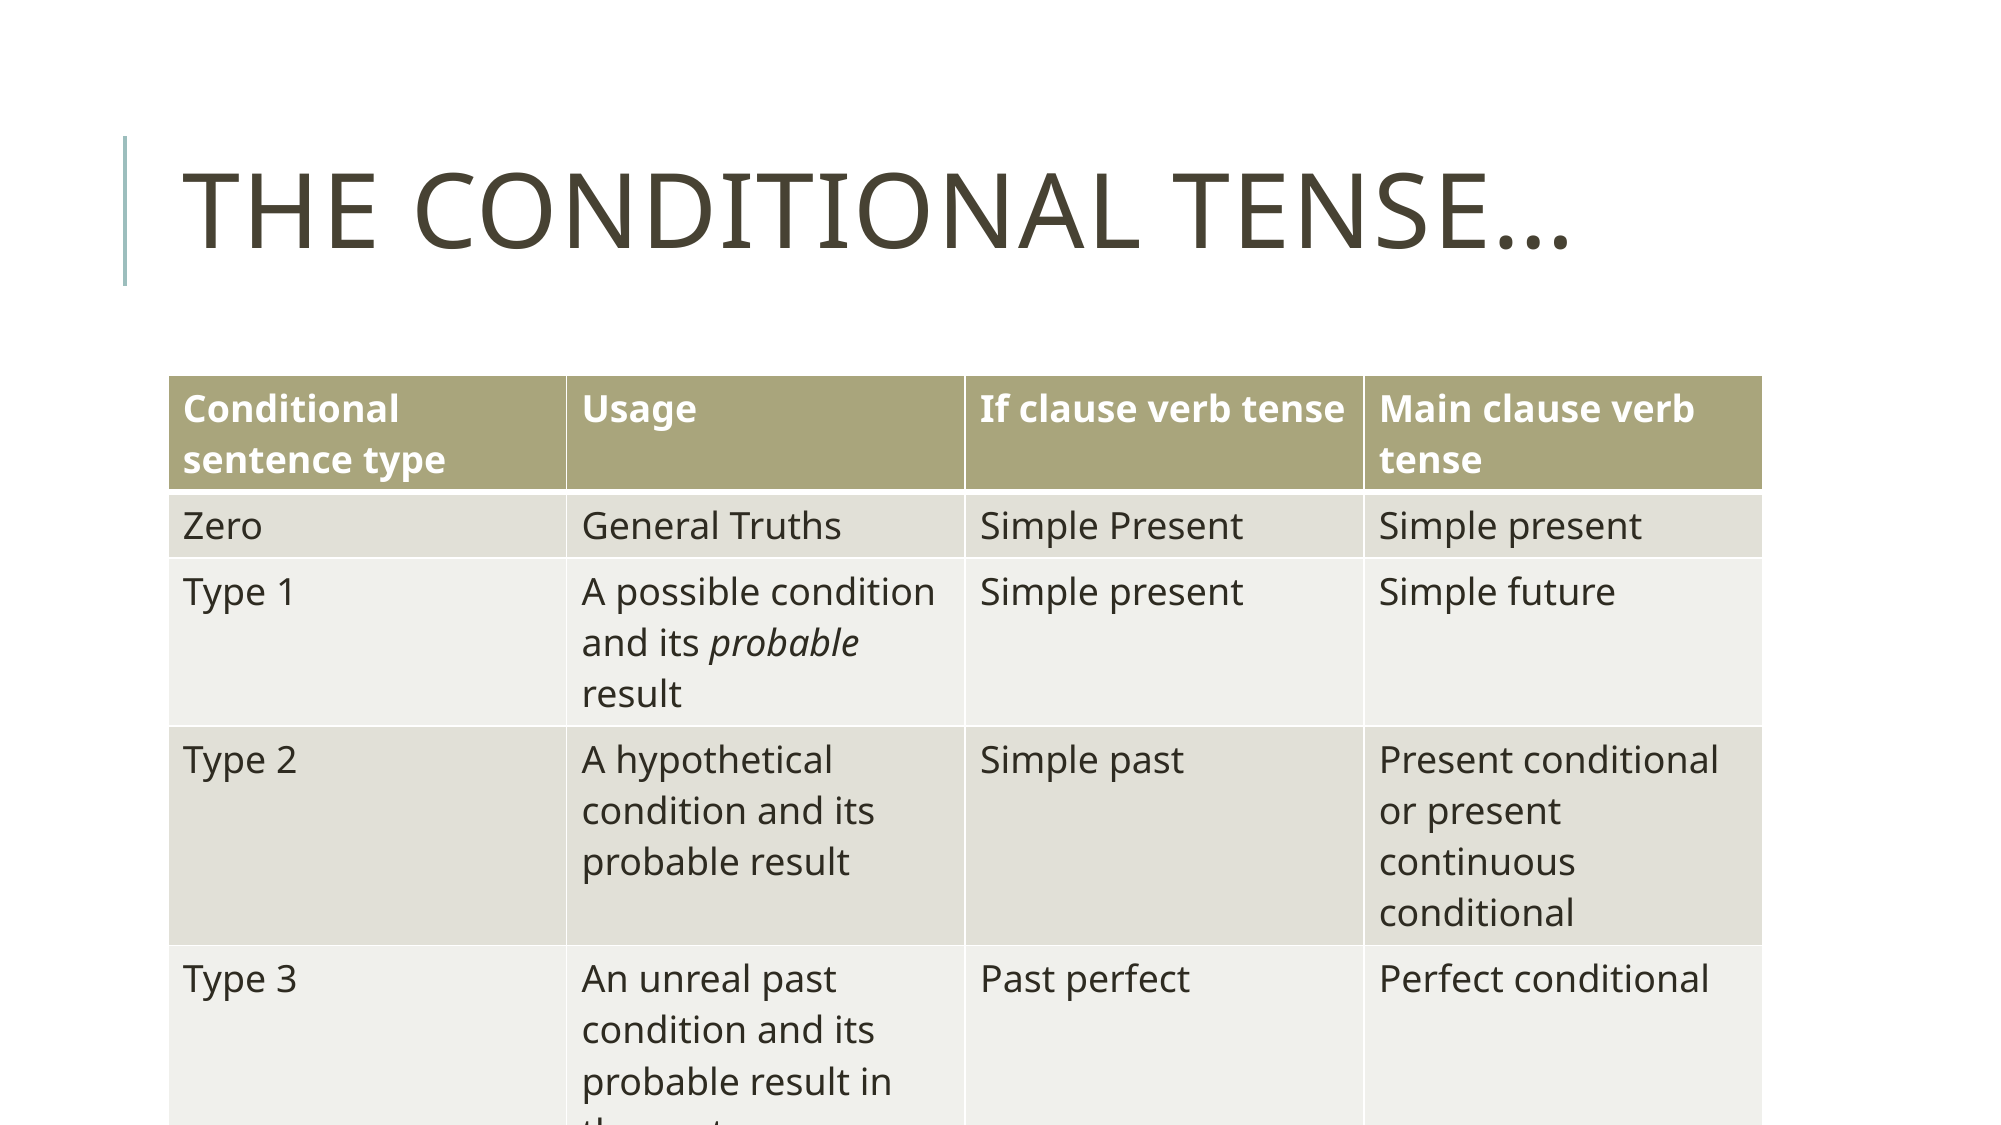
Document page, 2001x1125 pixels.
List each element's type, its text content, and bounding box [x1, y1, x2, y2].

table_header Conditional sentence type [169, 376, 566, 489]
table_cell Past perfect [966, 946, 1363, 1125]
table_cell Simple past [966, 727, 1363, 945]
table_cell Perfect conditional [1365, 946, 1762, 1125]
table_cell A possible condition and its probable result [567, 559, 964, 725]
table_cell An unreal past condition and its probable result in the past [567, 946, 964, 1125]
table_cell Zero [169, 495, 566, 557]
title The conditional tense… [168, 96, 1763, 342]
table_cell A hypothetical condition and its probable result [567, 727, 964, 945]
table_cell Type 2 [169, 727, 566, 945]
table_cell Present conditional or present continuous conditional [1365, 727, 1762, 945]
table_cell General Truths [567, 495, 964, 557]
table_cell Simple Present [966, 495, 1363, 557]
table_cell Simple future [1365, 559, 1762, 725]
table_cell Simple present [1365, 495, 1762, 557]
table_cell Simple present [966, 559, 1363, 725]
table_cell Type 3 [169, 946, 566, 1125]
table_header Usage [567, 376, 964, 489]
table_header If clause verb tense [966, 376, 1363, 489]
table_header Main clause verb tense [1365, 376, 1762, 489]
table_cell Type 1 [169, 559, 566, 725]
